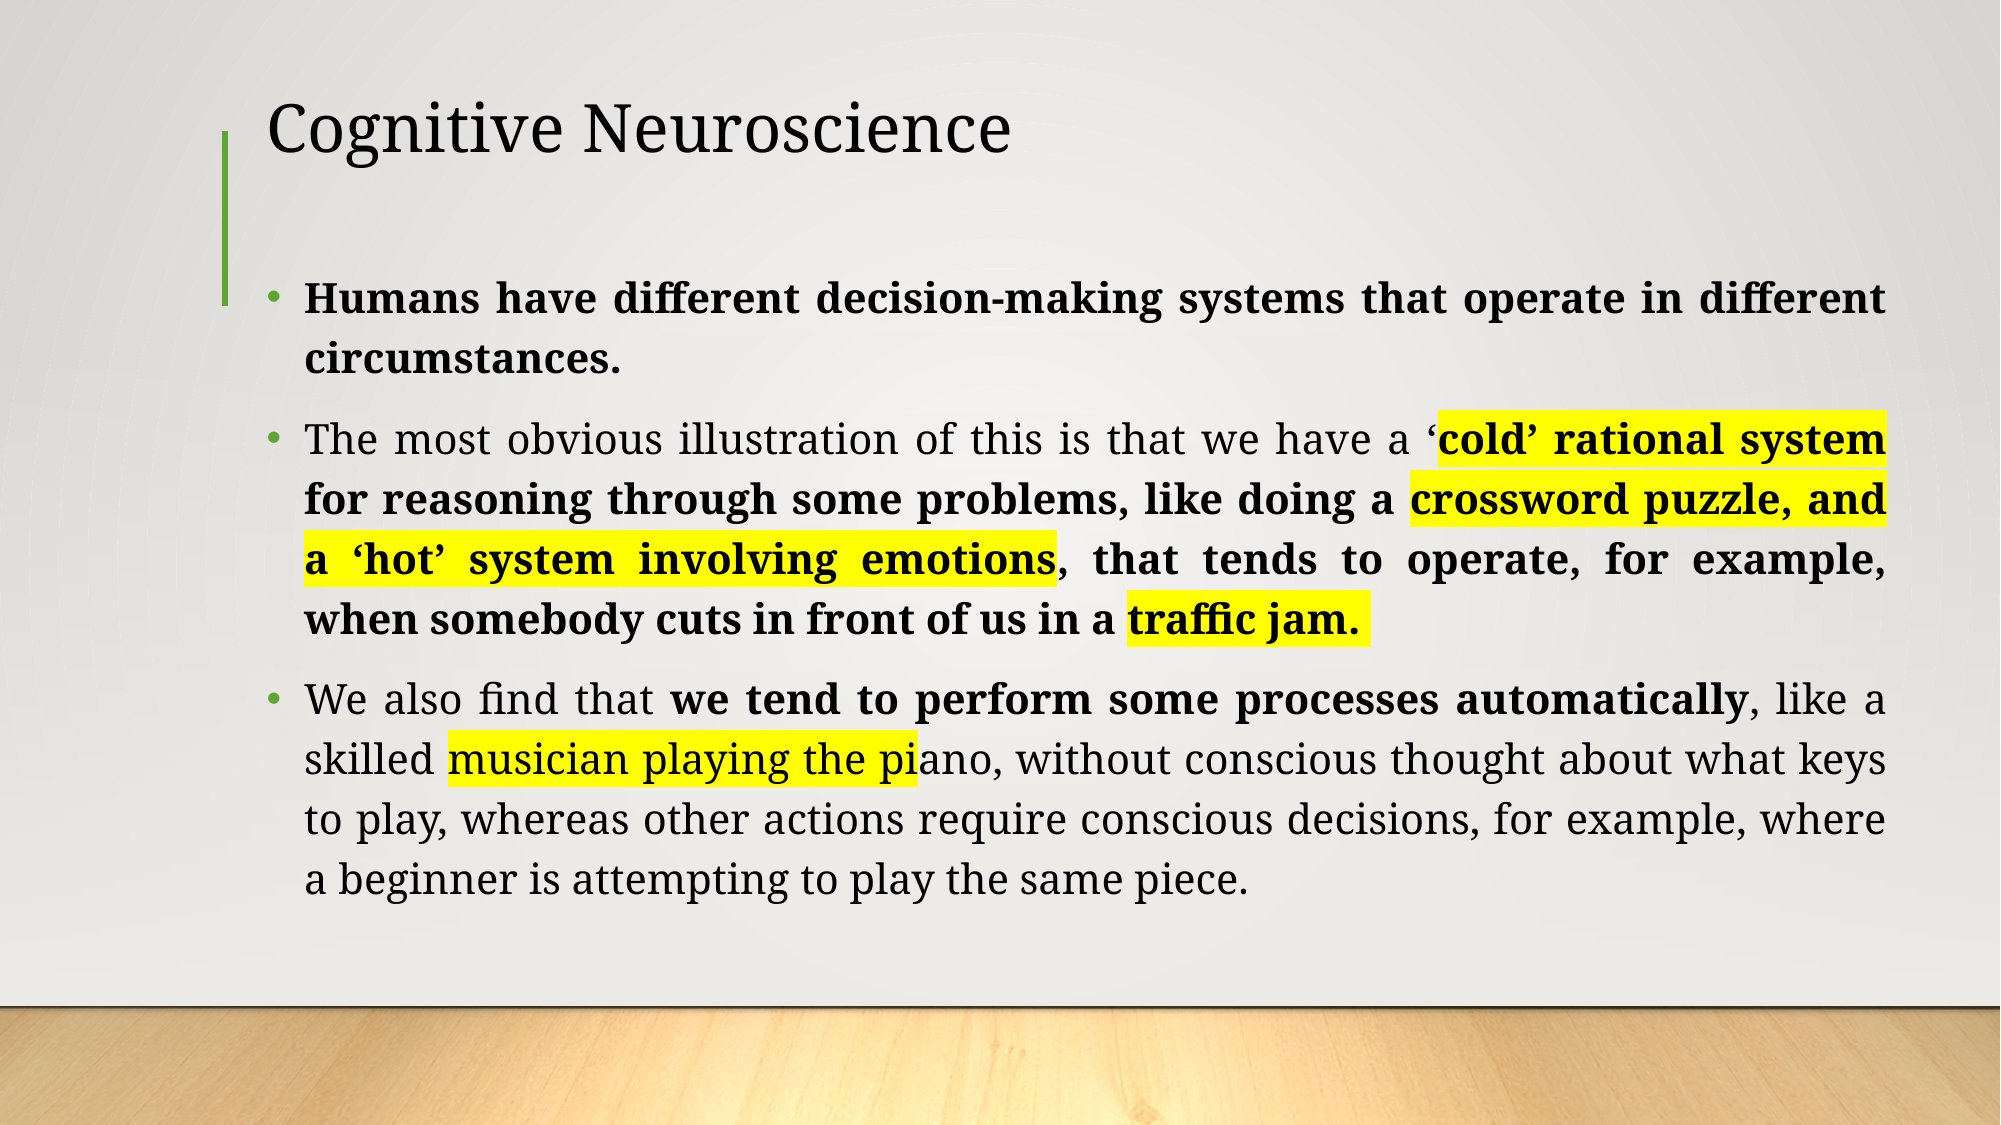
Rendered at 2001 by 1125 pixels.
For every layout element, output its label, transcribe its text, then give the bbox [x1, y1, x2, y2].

list Humans have different decision-making systems that operate in different circumstances. The most obvious illustration of this is that we have a ‘cold’ rational system for reasoning through some problems, like doing a crossword puzzle, and a ‘hot’ system involving emotions, that tends to operate, for example, when somebody cuts in front of us in a traffic jam. We also find that we tend to perform some processes automatically, like a skilled musician playing the piano, without conscious thought about what keys to play, whereas other actions require conscious decisions, for example, where a beginner is attempting to play the same piece. [251, 254, 1903, 953]
picture [0, 1006, 2000, 1125]
title Cognitive Neuroscience [251, 81, 1814, 254]
